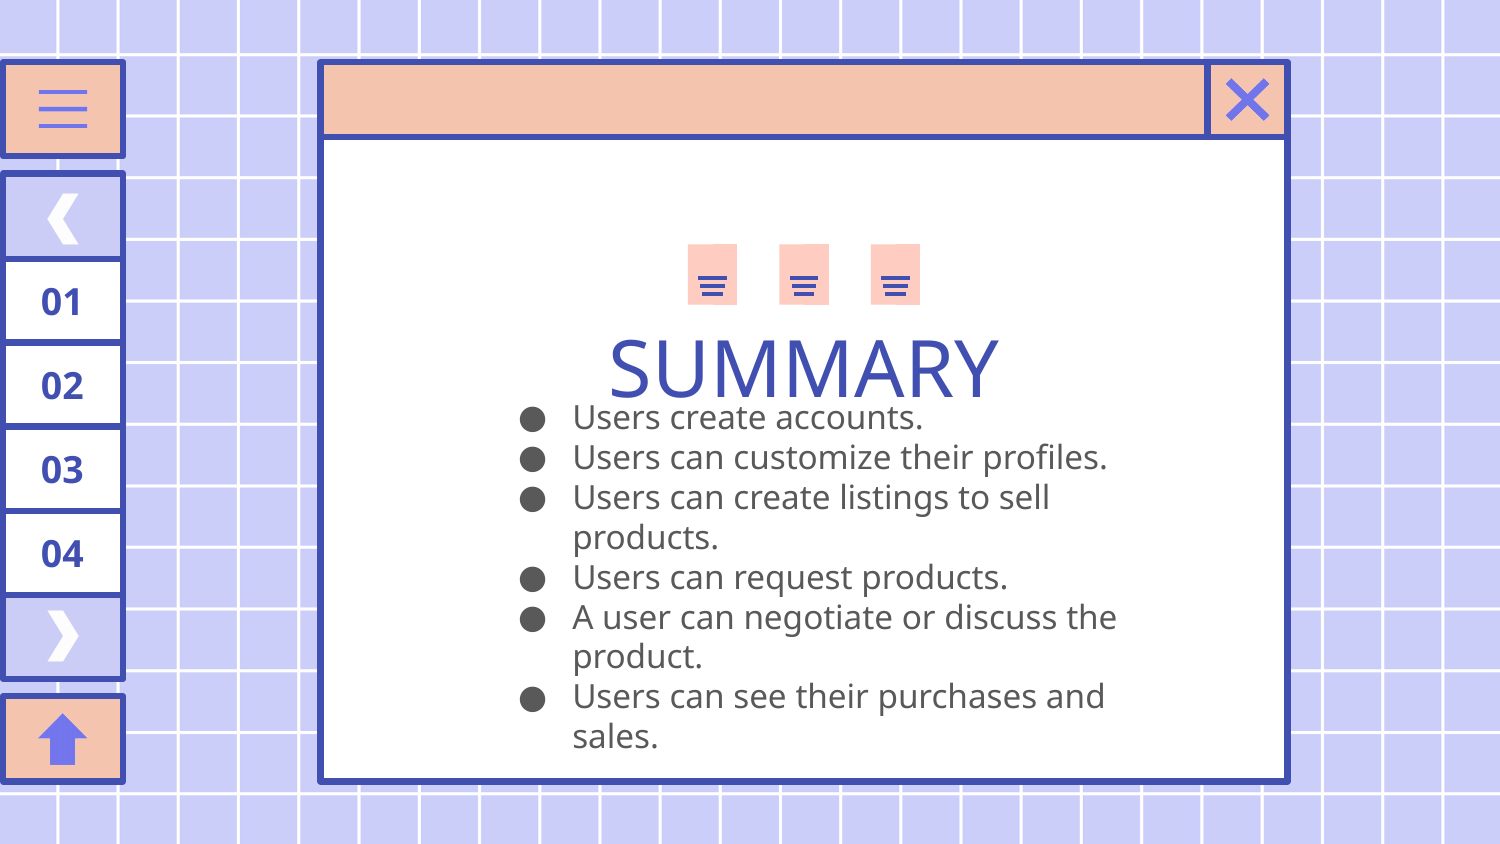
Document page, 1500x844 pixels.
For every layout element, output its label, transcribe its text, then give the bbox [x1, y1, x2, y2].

text_box 03 [20, 449, 104, 487]
text_box 01 [20, 281, 104, 319]
title SUMMARY [371, 315, 1237, 417]
subtitle Users create accounts. Users can customize their profiles. Users can create listings to sell products. Users can request products. A user can negotiate or discuss the product. Users can see their purchases and sales. [497, 427, 1171, 725]
picture [0, 0, 1500, 844]
picture [38, 193, 88, 245]
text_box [687, 244, 921, 305]
text_box 02 [20, 365, 104, 403]
picture [37, 713, 88, 765]
picture [38, 610, 88, 662]
picture [38, 90, 88, 129]
text_box 04 [20, 533, 104, 572]
